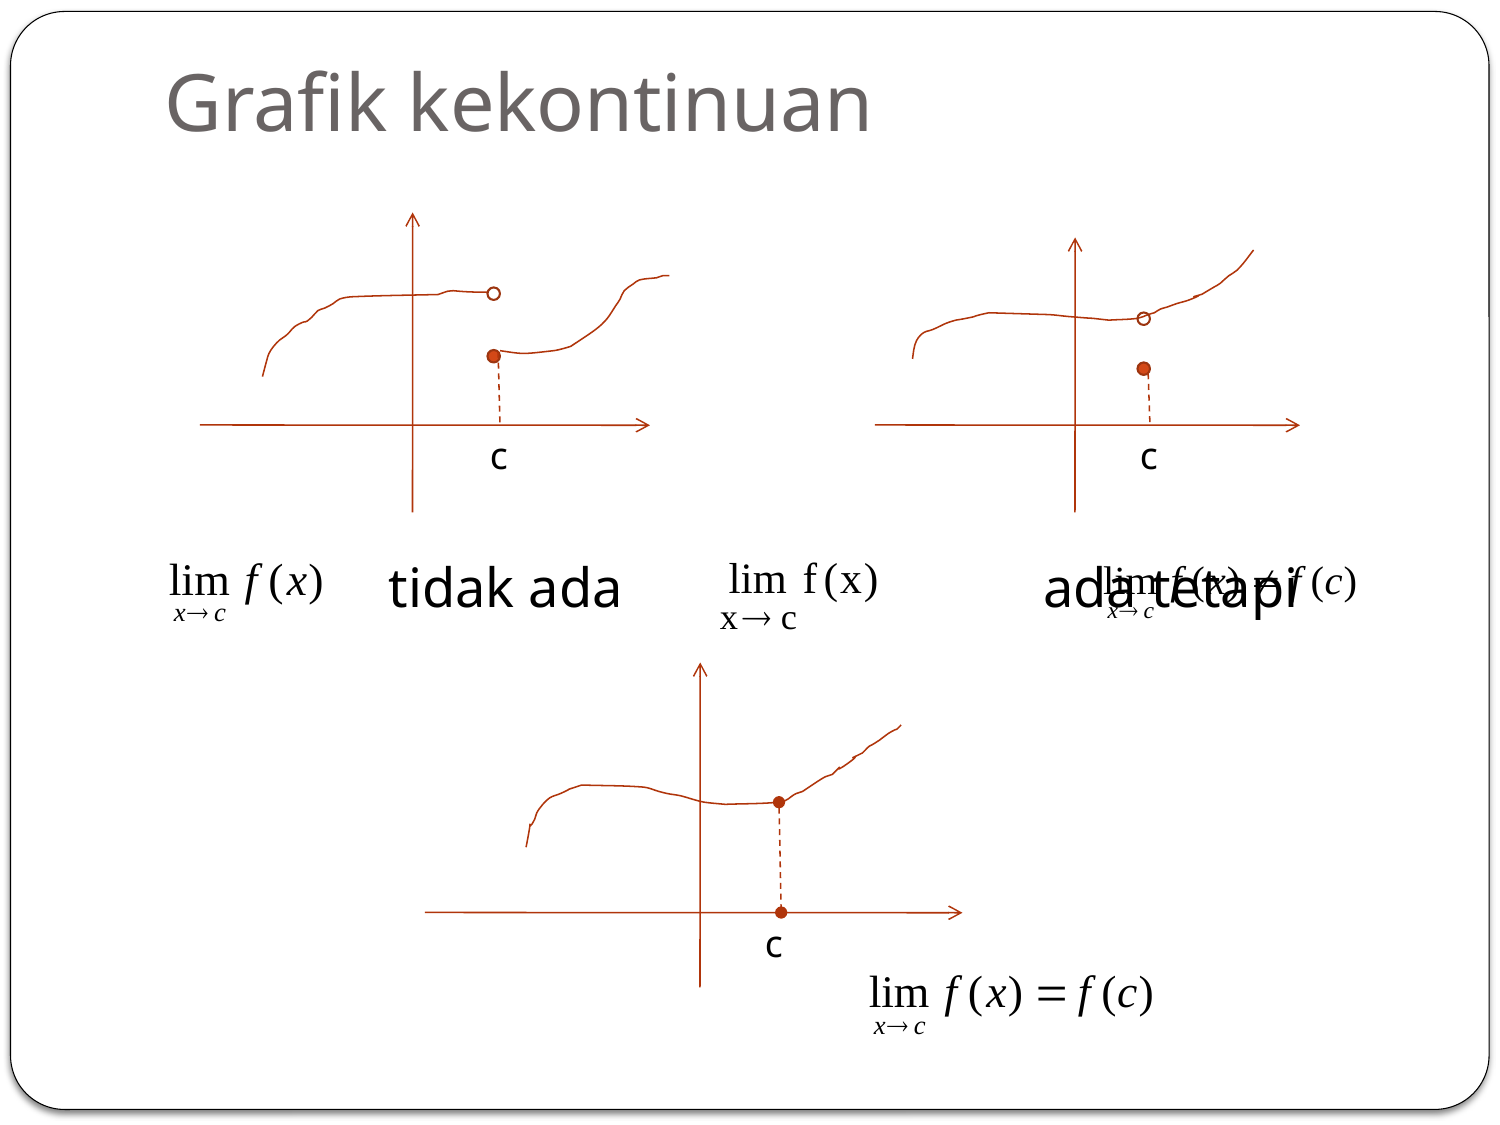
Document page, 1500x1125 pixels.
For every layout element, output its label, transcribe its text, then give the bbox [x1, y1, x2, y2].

text_box [911, 249, 1255, 360]
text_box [778, 801, 782, 913]
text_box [862, 962, 1164, 1046]
list tidak ada ada tetapi [150, 237, 1425, 988]
text_box c [749, 922, 813, 973]
text_box c [1125, 435, 1175, 485]
text_box [486, 348, 501, 361]
text_box [265, 289, 486, 361]
title Grafik kekontinuan [150, 45, 1425, 163]
text_box [1136, 361, 1151, 373]
text_box [1136, 311, 1151, 326]
text_box [525, 724, 902, 848]
text_box [486, 286, 501, 301]
text_box [499, 274, 670, 355]
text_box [1122, 397, 1176, 401]
text_box c [474, 435, 525, 485]
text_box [1097, 554, 1366, 629]
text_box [162, 549, 331, 634]
text_box [261, 371, 275, 377]
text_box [712, 549, 888, 641]
